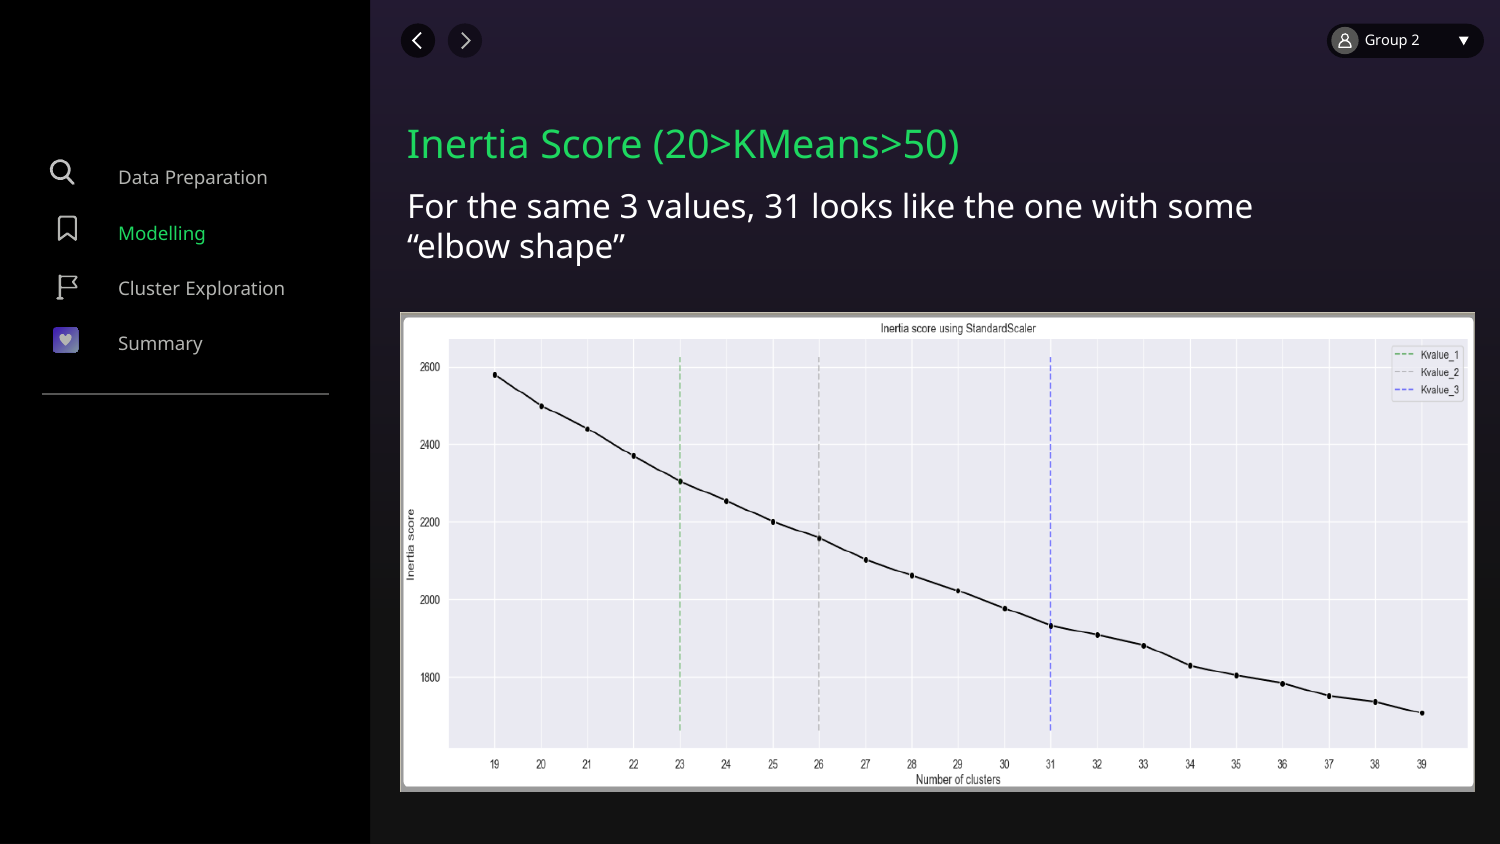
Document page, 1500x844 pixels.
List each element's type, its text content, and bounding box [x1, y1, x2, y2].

picture [400, 312, 1475, 792]
text_box Inertia Score (20>KMeans>50) [395, 113, 1432, 172]
text_box For the same 3 values, 31 looks like the one with some “elbow shape” [395, 179, 1348, 271]
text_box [0, 0, 371, 844]
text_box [400, 23, 1485, 59]
